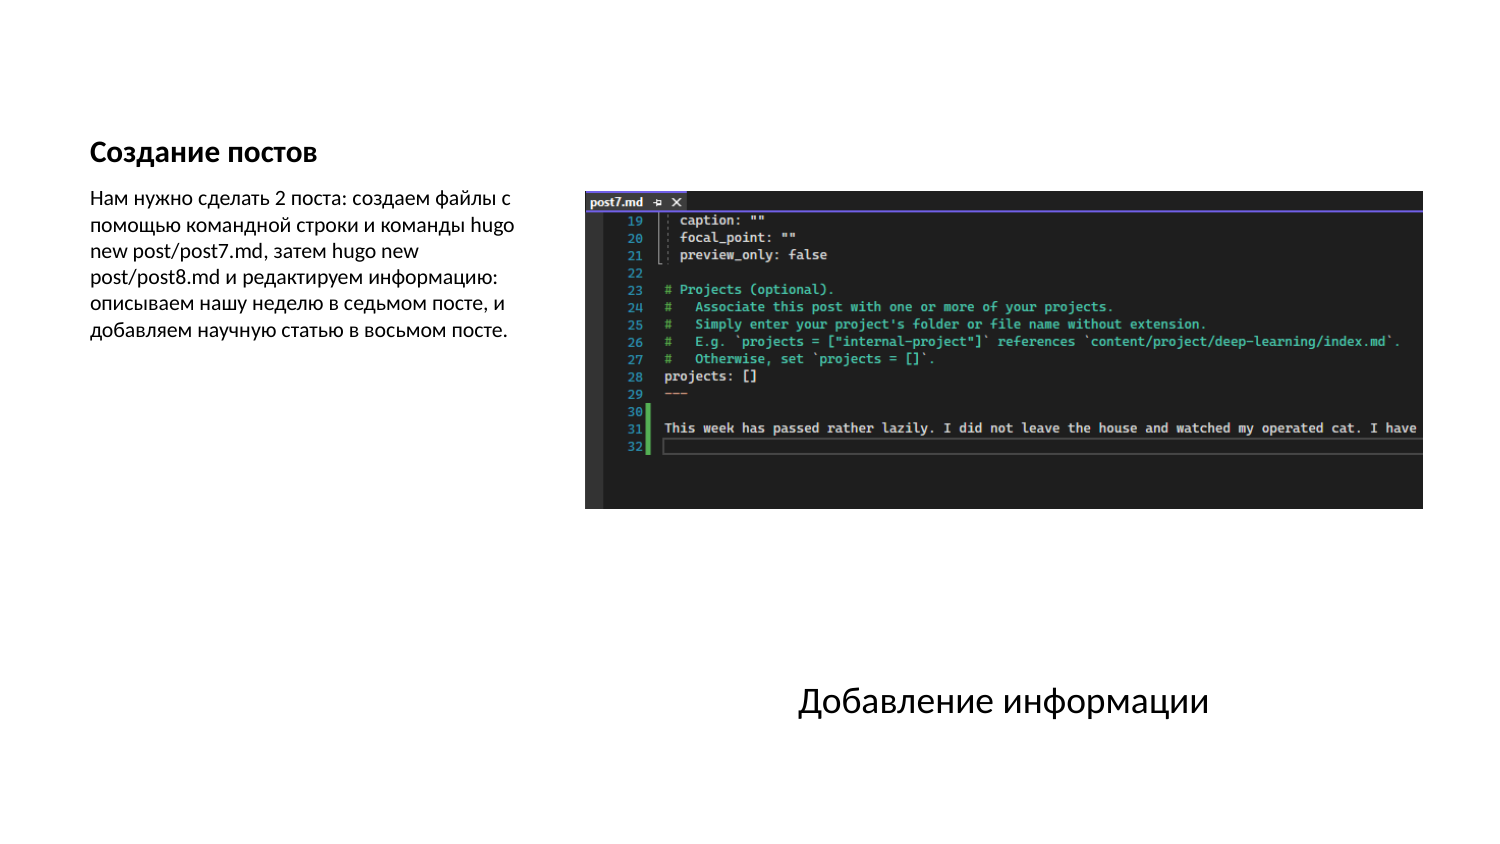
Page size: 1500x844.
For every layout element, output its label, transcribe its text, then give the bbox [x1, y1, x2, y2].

picture [585, 191, 1424, 509]
title Создание постов [75, 33, 569, 176]
list Нам нужно сделать 2 поста: создаем файлы с помощью командной строки и команды hugo new post/post7.md, затем hugo new post/post8.md и редактируем информацию: описываем нашу неделю в седьмом посте, и добавляем научную статью в восьмом посте. [75, 176, 569, 754]
text_box Добавление информации [585, 668, 1423, 753]
